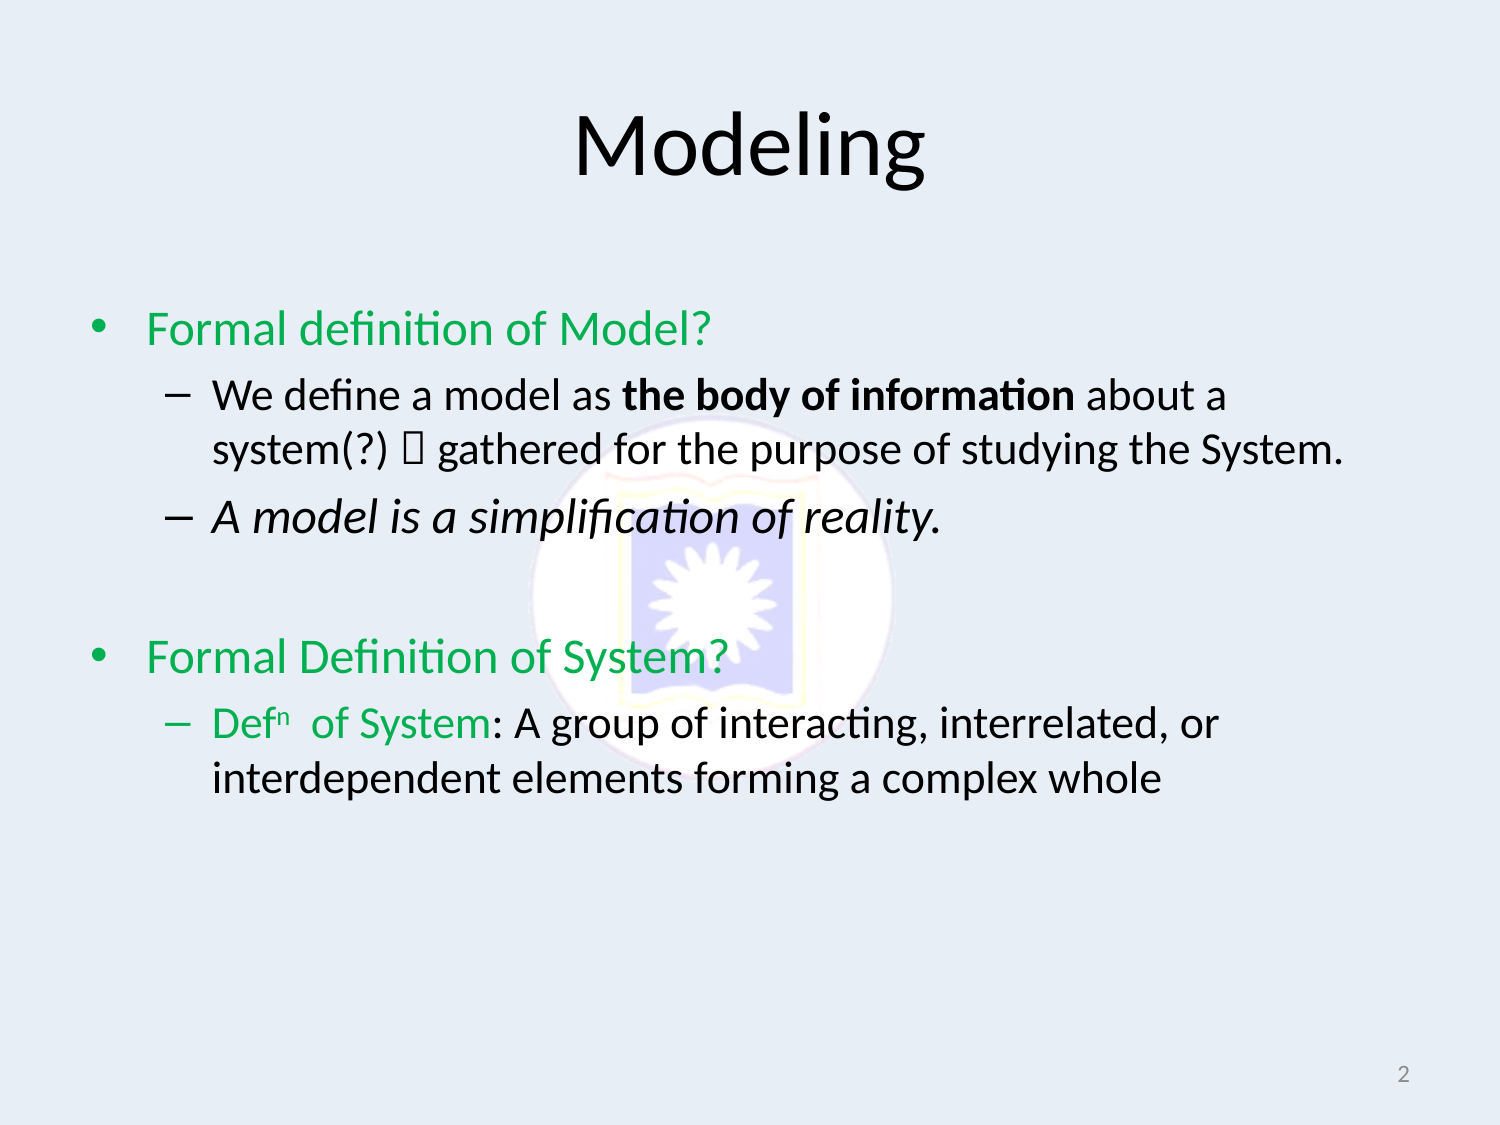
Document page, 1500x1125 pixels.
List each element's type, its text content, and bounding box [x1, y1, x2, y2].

slide_number 2 [1074, 1042, 1425, 1103]
title Modeling [75, 45, 1425, 233]
list Formal definition of Model? We define a model as the body of information about a system(?)  gathered for the purpose of studying the System. A model is a simplification of reality. Formal Definition of System? Defn of System: A group of interacting, interrelated, or interdependent elements forming a complex whole [75, 287, 1425, 1005]
